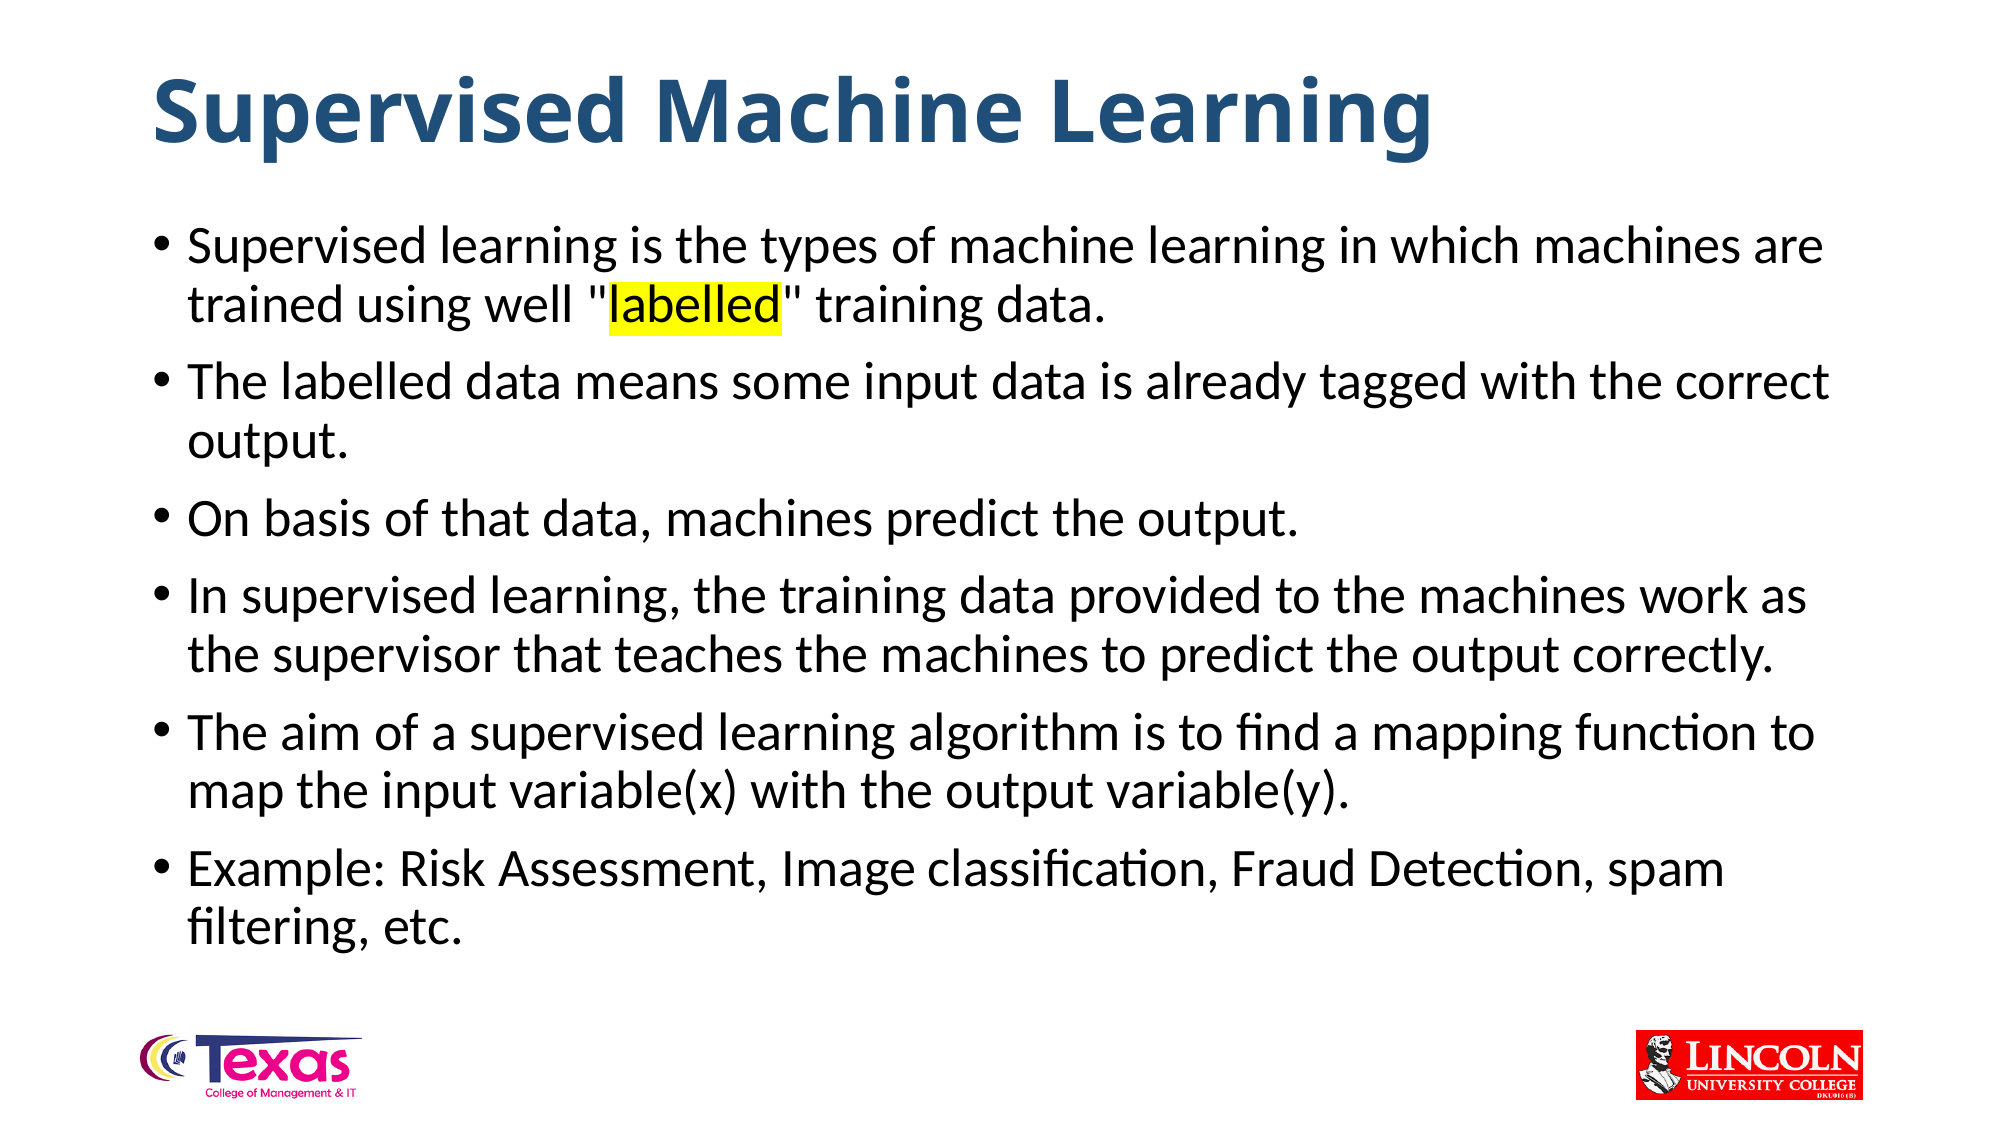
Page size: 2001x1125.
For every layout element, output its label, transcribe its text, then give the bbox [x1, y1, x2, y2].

title Supervised Machine Learning [137, 59, 1863, 170]
list Supervised learning is the types of machine learning in which machines are trained using well "labelled" training data. The labelled data means some input data is already tagged with the correct output. On basis of that data, machines predict the output. In supervised learning, the training data provided to the machines work as the supervisor that teaches the machines to predict the output correctly. The aim of a supervised learning algorithm is to find a mapping function to map the input variable(x) with the output variable(y). Example: Risk Assessment, Image classification, Fraud Detection, spam filtering, etc. [137, 209, 1863, 1011]
picture [137, 1030, 363, 1100]
picture [1636, 1030, 1863, 1100]
